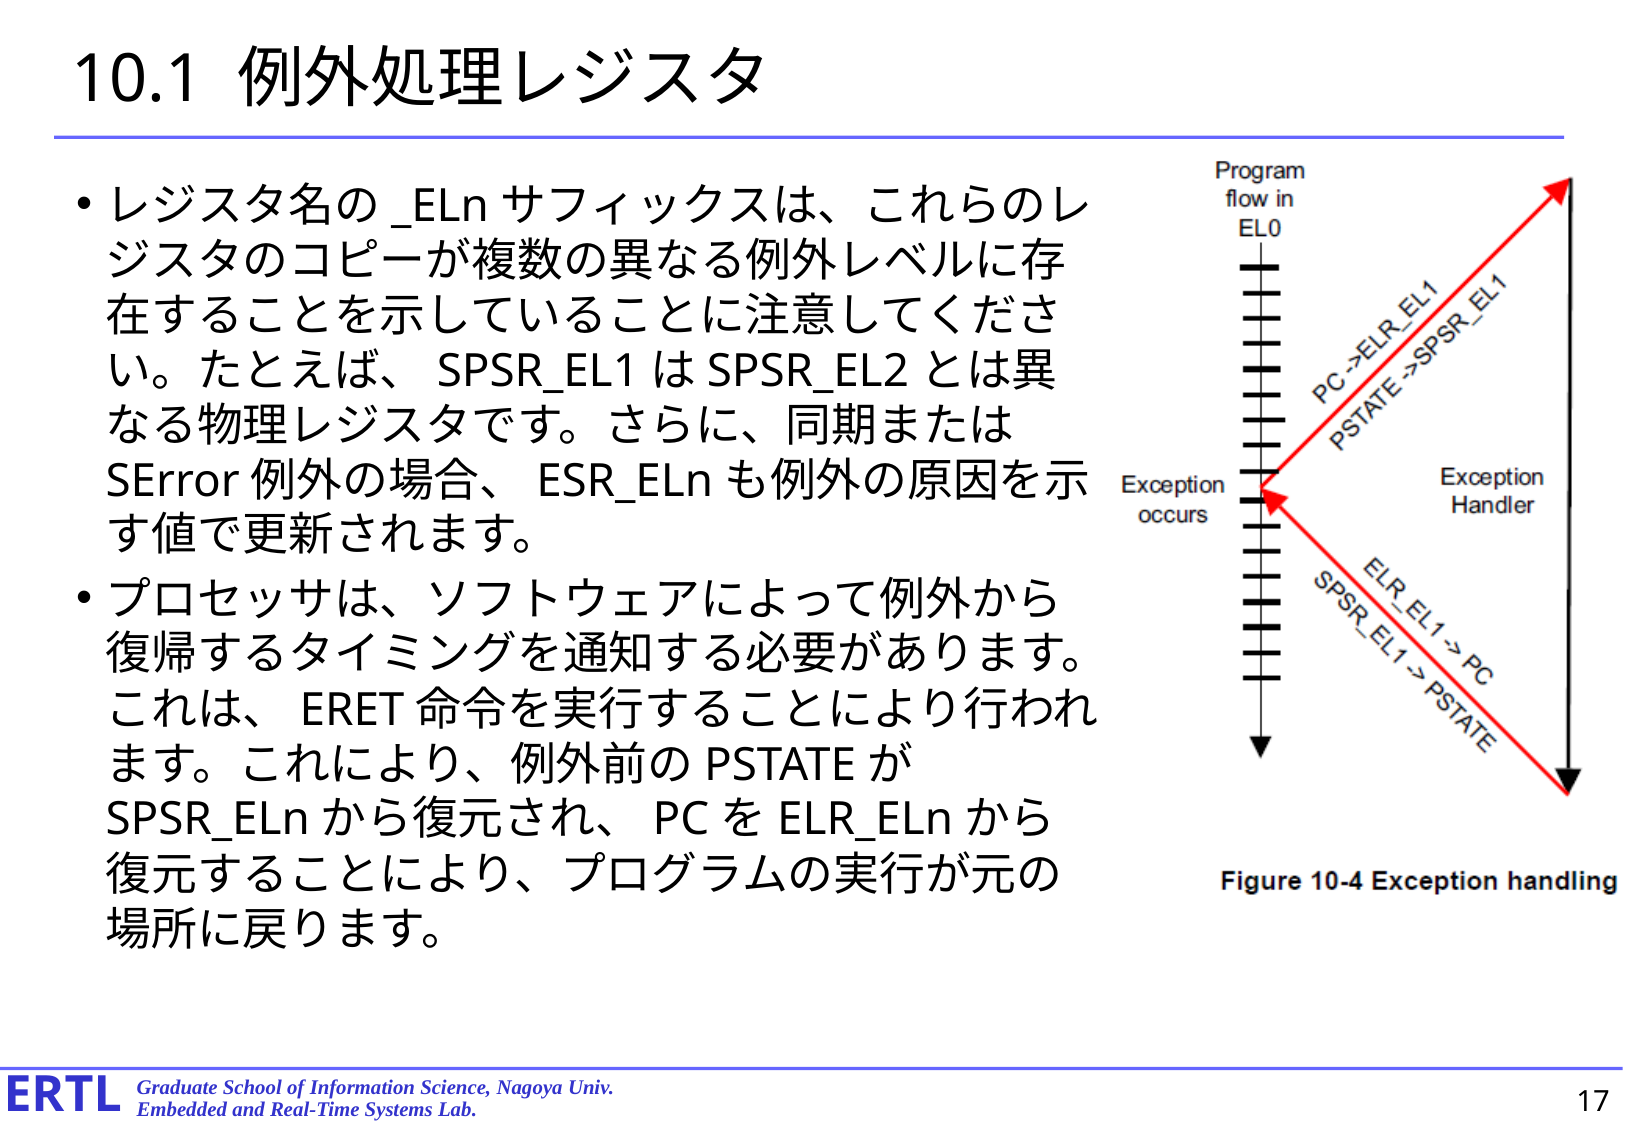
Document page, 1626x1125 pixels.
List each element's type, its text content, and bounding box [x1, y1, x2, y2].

list レジスタ名の_ELnサフィックスは、これらのレジスタのコピーが複数の異なる例外レベルに存在することを示していることに注意してください。たとえば、SPSR_EL1はSPSR_EL2とは異なる物理レジスタです。さらに、同期またはSError例外の場合、ESR_ELnも例外の原因を示す値で更新されます。 プロセッサは、ソフトウェアによって例外から復帰するタイミングを通知する必要があります。これは、ERET命令を実行することにより行われます。これにより、例外前のPSTATEがSPSR_ELnから復元され、PCをELR_ELnから復元することにより、プログラムの実行が元の場所に戻ります。 [60, 167, 1116, 1039]
title 10.1 例外処理レジスタ [56, 37, 1504, 113]
slide_number 17 [1286, 1074, 1625, 1125]
picture [1115, 148, 1625, 902]
